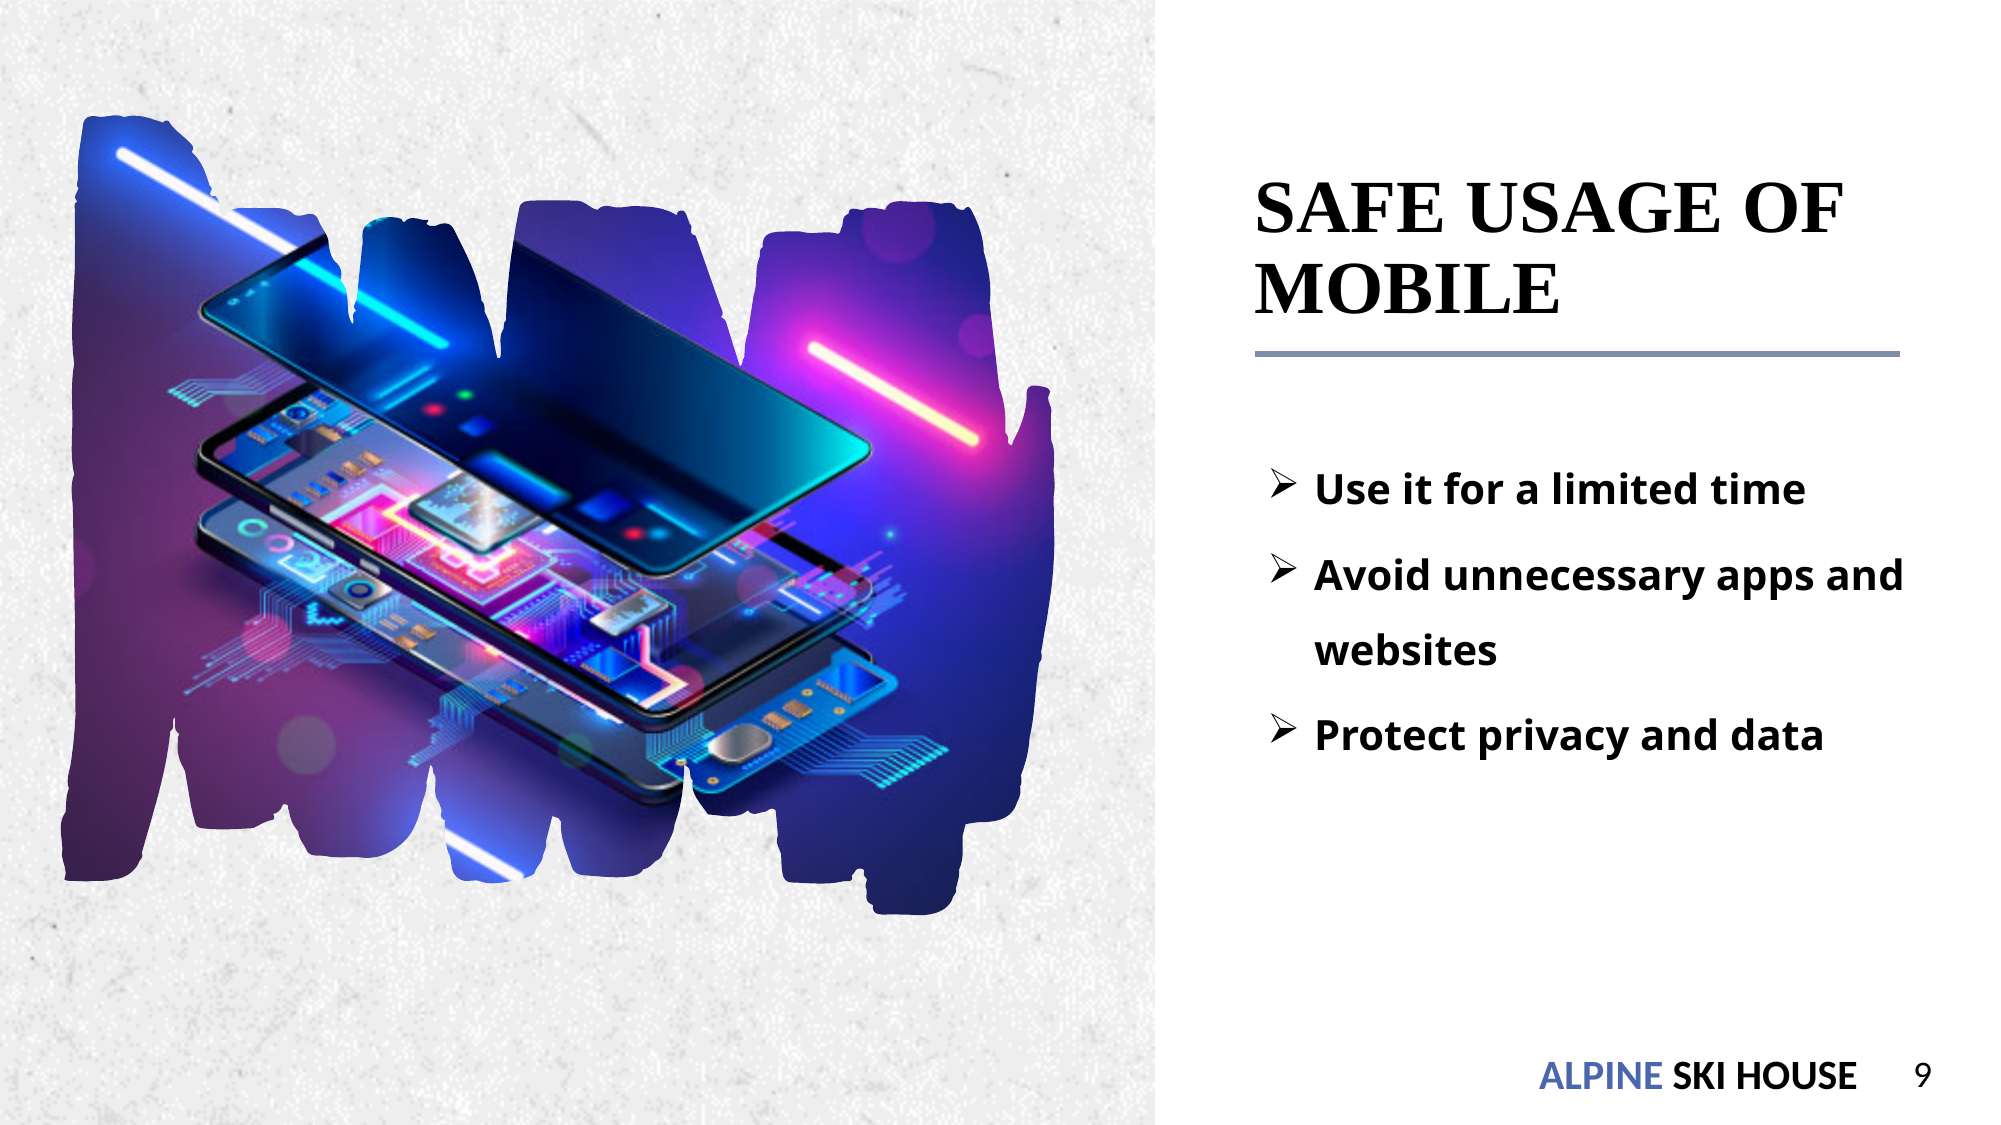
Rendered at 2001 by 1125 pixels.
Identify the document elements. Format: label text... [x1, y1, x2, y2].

title Safe Usage of Mobile [1255, 75, 1901, 338]
list Use it for a limited time Avoid unnecessary apps and websites Protect privacy and data [1192, 430, 1947, 844]
slide_number 9 [1496, 1042, 1947, 1103]
picture [0, 0, 1155, 1125]
